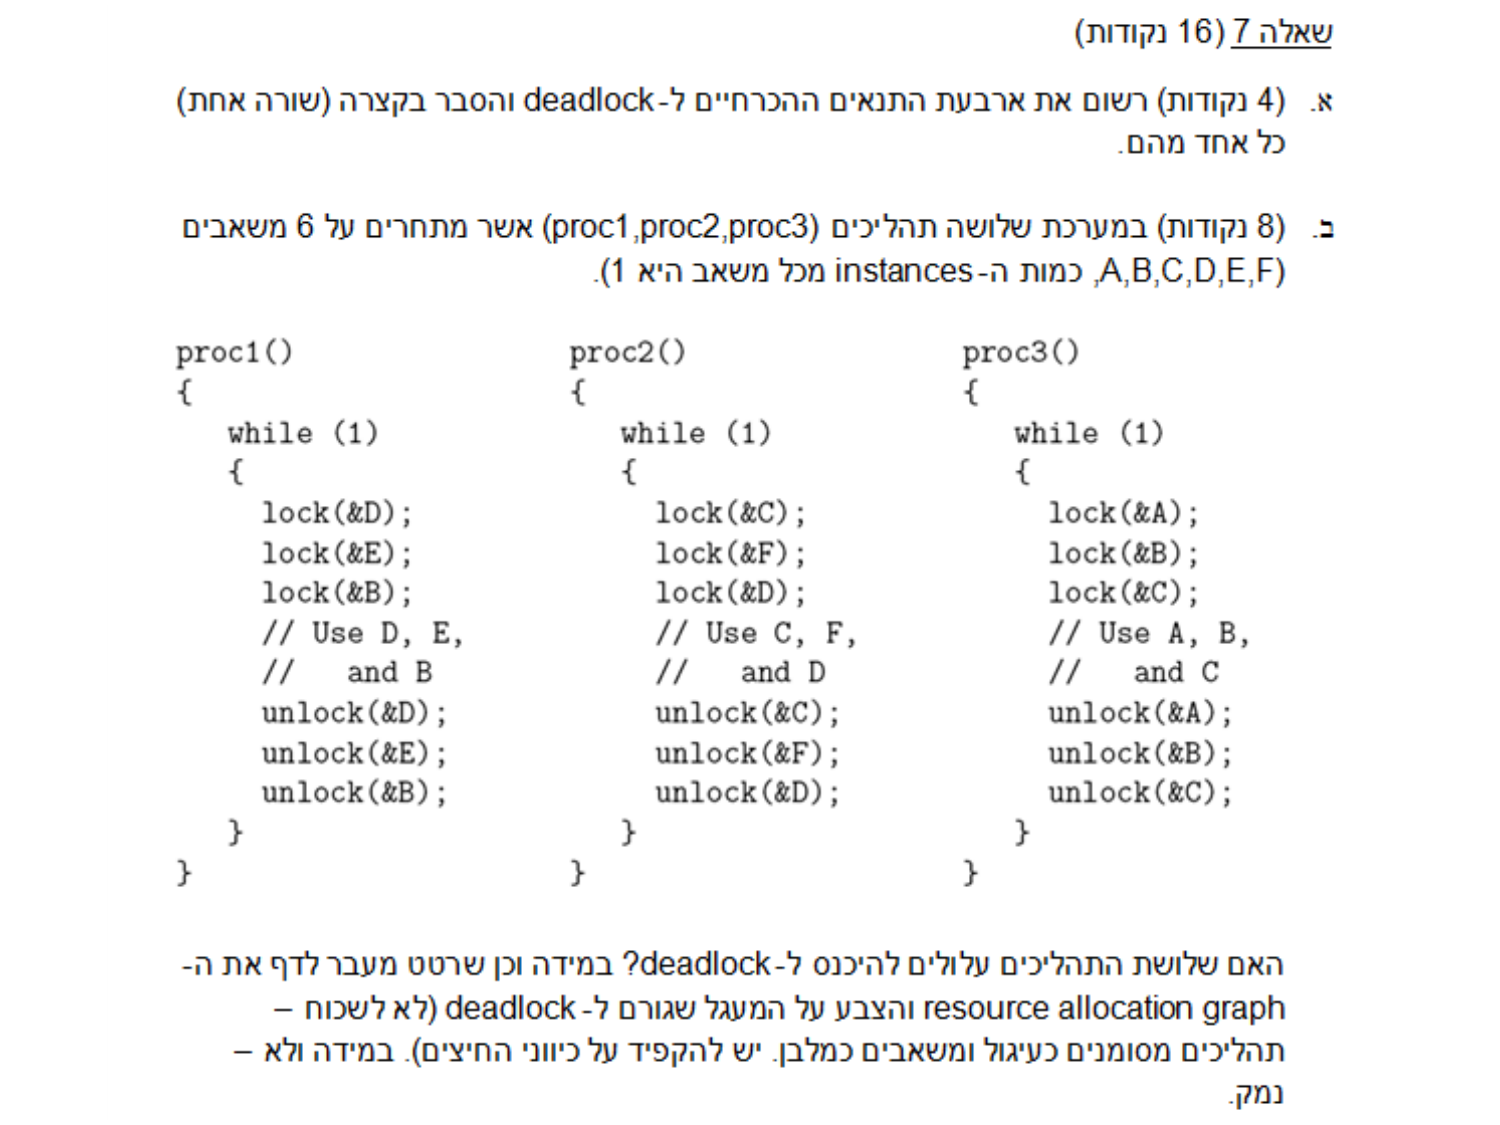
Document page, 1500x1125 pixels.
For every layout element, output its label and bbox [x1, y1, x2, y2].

picture [106, 5, 1394, 1120]
